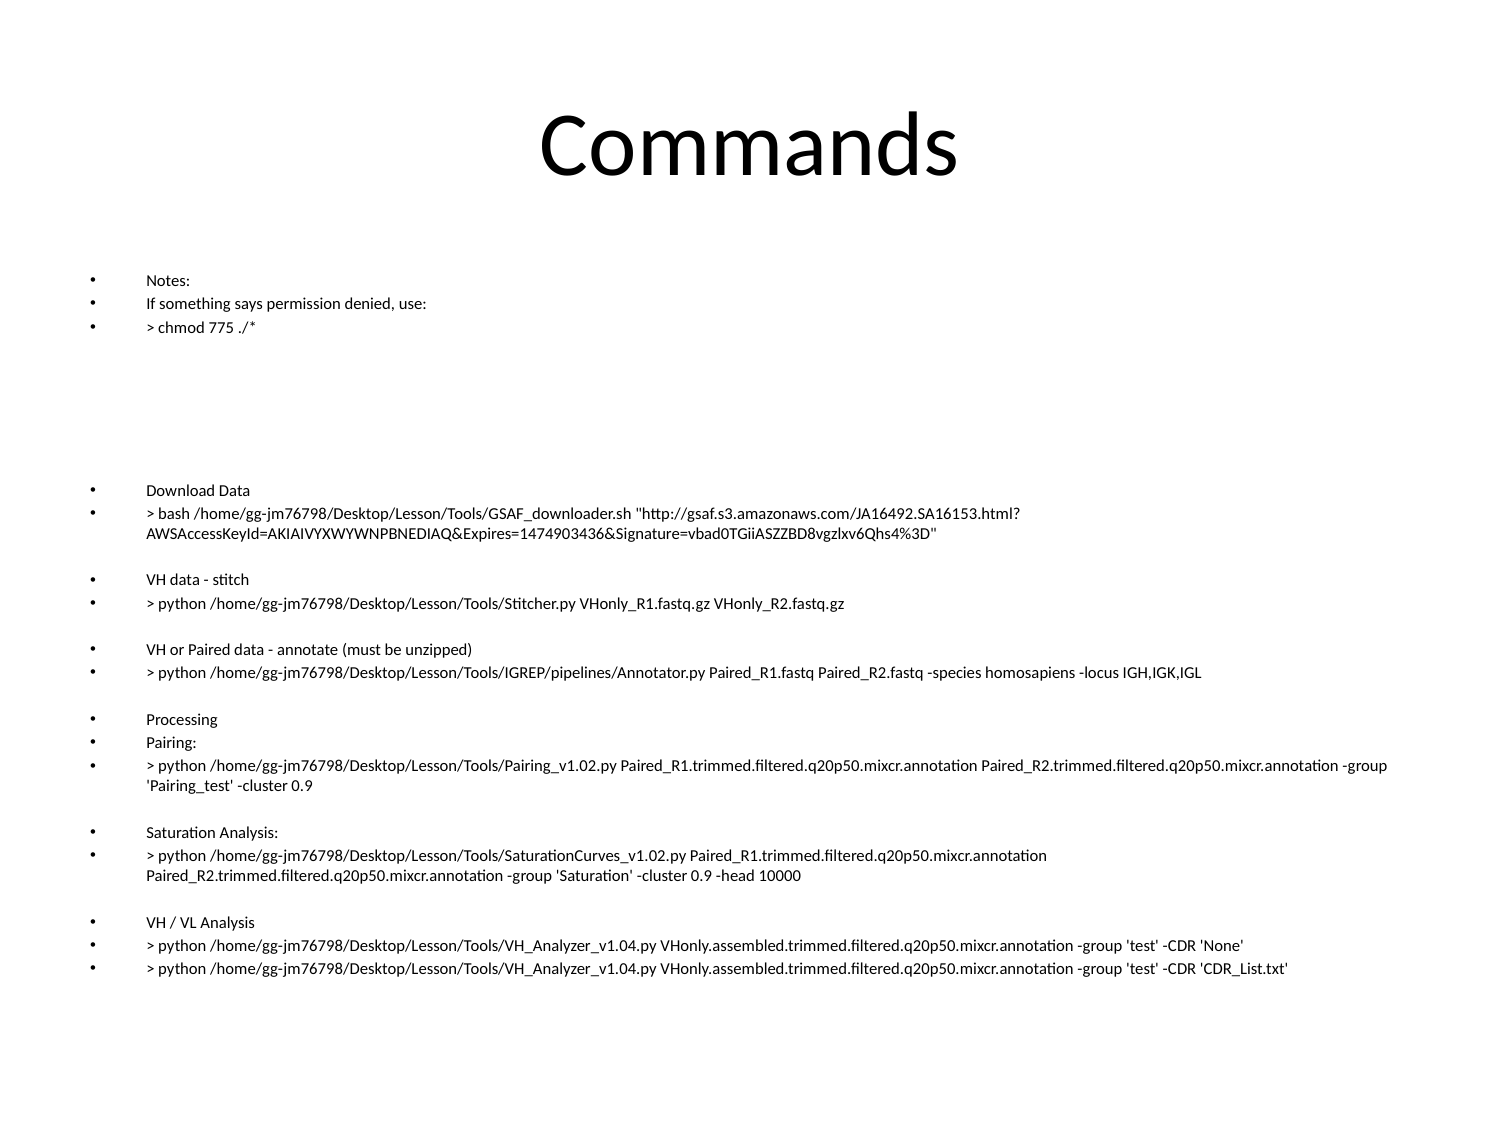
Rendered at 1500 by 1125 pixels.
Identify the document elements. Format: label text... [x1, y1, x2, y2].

title Commands [75, 45, 1425, 233]
list Notes: If something says permission denied, use: > chmod 775 ./* Download Data > bash /home/gg-jm76798/Desktop/Lesson/Tools/GSAF_downloader.sh "http://gsaf.s3.amazonaws.com/JA16492.SA16153.html?AWSAccessKeyId=AKIAIVYXWYWNPBNEDIAQ&Expires=1474903436&Signature=vbad0TGiiASZZBD8vgzlxv6Qhs4%3D" VH data - stitch > python /home/gg-jm76798/Desktop/Lesson/Tools/Stitcher.py VHonly_R1.fastq.gz VHonly_R2.fastq.gz VH or Paired data - annotate (must be unzipped) > python /home/gg-jm76798/Desktop/Lesson/Tools/IGREP/pipelines/Annotator.py Paired_R1.fastq Paired_R2.fastq -species homosapiens -locus IGH,IGK,IGL Processing Pairing: > python /home/gg-jm76798/Desktop/Lesson/Tools/Pairing_v1.02.py Paired_R1.trimmed.filtered.q20p50.mixcr.annotation Paired_R2.trimmed.filtered.q20p50.mixcr.annotation -group 'Pairing_test' -cluster 0.9 Saturation Analysis: > python /home/gg-jm76798/Desktop/Lesson/Tools/SaturationCurves_v1.02.py Paired_R1.trimmed.filtered.q20p50.mixcr.annotation Paired_R2.trimmed.filtered.q20p50.mixcr.annotation -group 'Saturation' -cluster 0.9 -head 10000 VH / VL Analysis > python /home/gg-jm76798/Desktop/Lesson/Tools/VH_Analyzer_v1.04.py VHonly.assembled.trimmed.filtered.q20p50.mixcr.annotation -group 'test' -CDR 'None' > python /home/gg-jm76798/Desktop/Lesson/Tools/VH_Analyzer_v1.04.py VHonly.assembled.trimmed.filtered.q20p50.mixcr.annotation -group 'test' -CDR 'CDR_List.txt' [75, 262, 1425, 1005]
